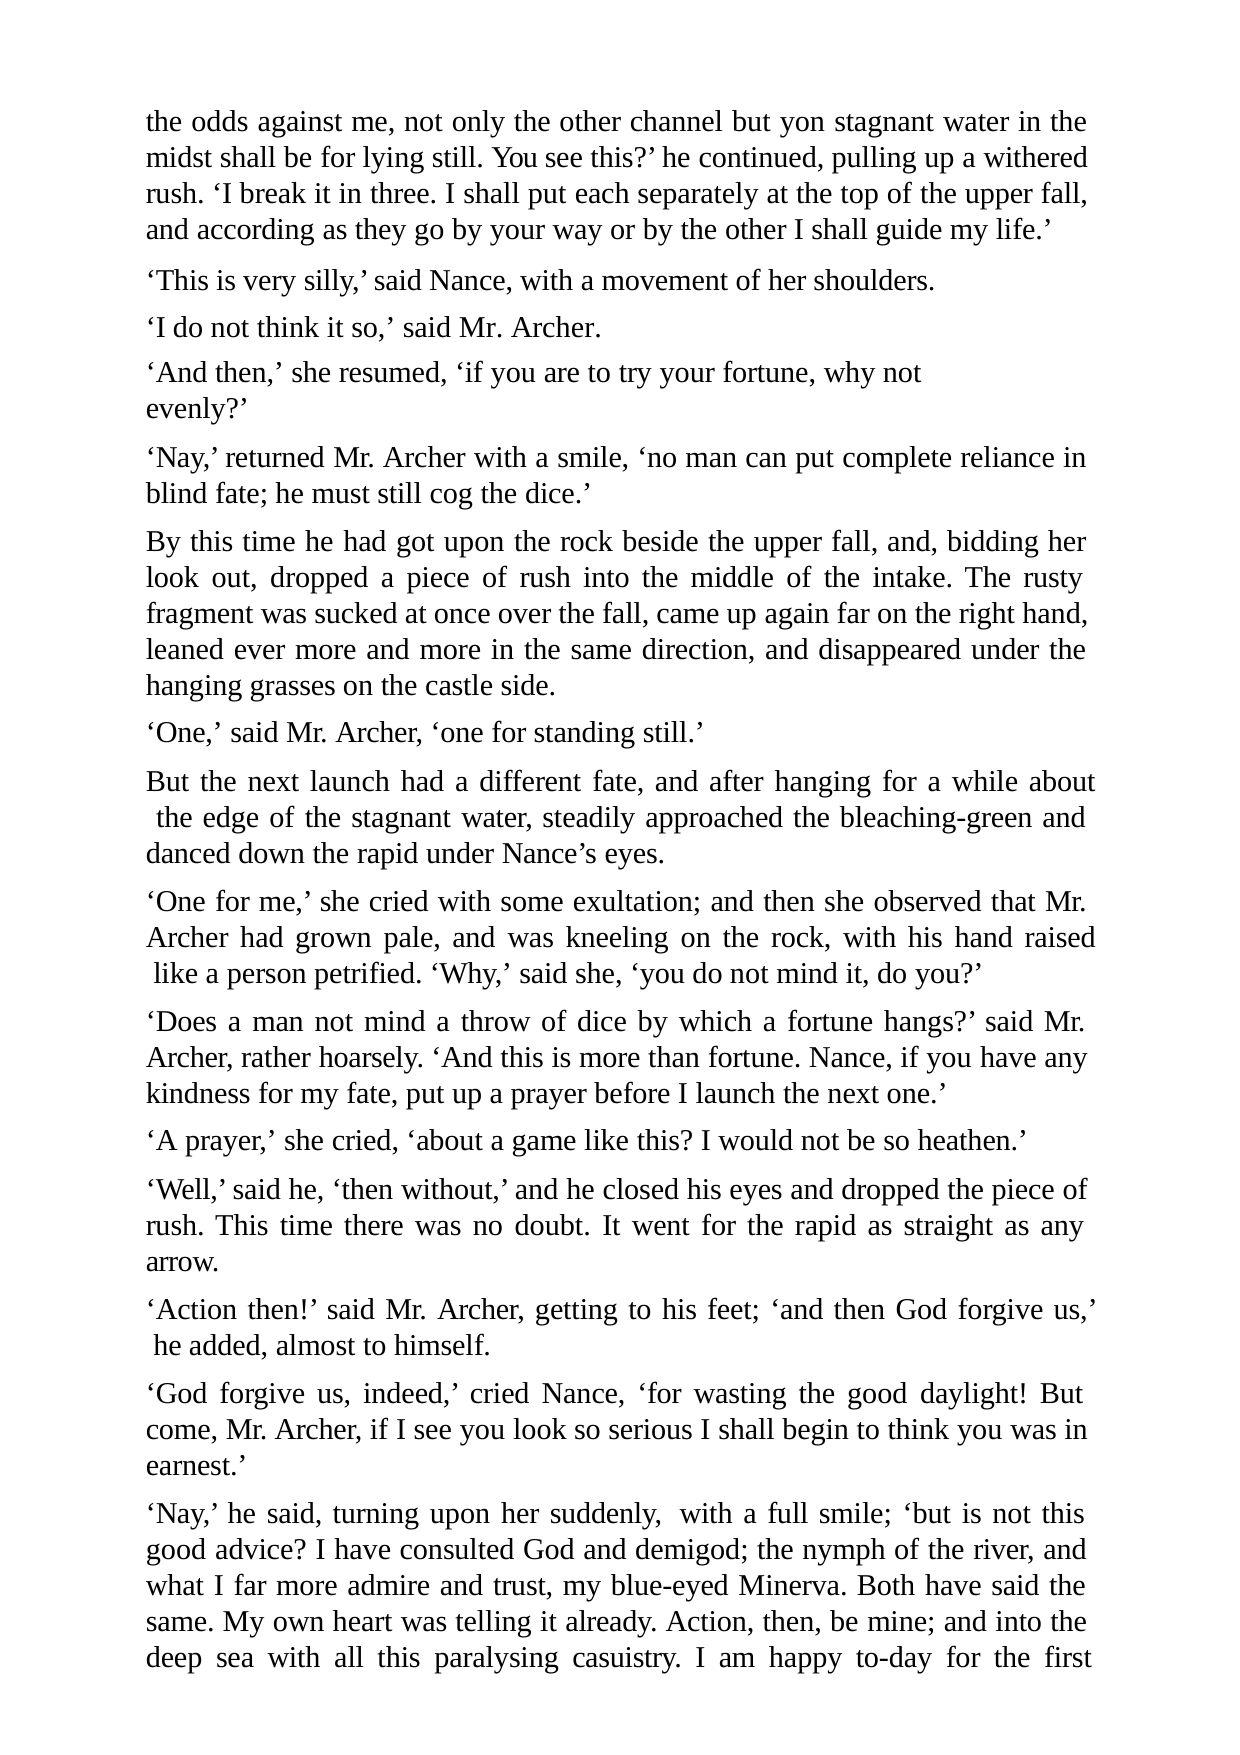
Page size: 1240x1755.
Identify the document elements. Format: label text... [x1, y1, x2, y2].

text_box the odds against me, not only the other channel but yon stagnant water in the midst shall be for lying still. You see this?’ he continued, pulling up a withered rush. ‘I break it in three. I shall put each separately at the top of the upper fall, and according as they go by your way or by the other I shall guide my life.’ ‘This is very silly,’ said Nance, with a movement of her shoulders. ‘I do not think it so,’ said Mr. Archer. ‘And then,’ she resumed, ‘if you are to try your fortune, why not evenly?’ ‘Nay,’ returned Mr. Archer with a smile, ‘no man can put complete reliance in blind fate; he must still cog the dice.’ By this time he had got upon the rock beside the upper fall, and, bidding her look out, dropped a piece of rush into the middle of the intake. The rusty fragment was sucked at once over the fall, came up again far on the right hand, leaned ever more and more in the same direction, and disappeared under the hanging grasses on the castle side. ‘One,’ said Mr. Archer, ‘one for standing still.’ But the next launch had a different fate, and after hanging for a while about the edge of the stagnant water, steadily approached the bleaching-green and danced down the rapid under Nance’s eyes. ‘One for me,’ she cried with some exultation; and then she observed that Mr. Archer had grown pale, and was kneeling on the rock, with his hand raised like a person petrified. ‘Why,’ said she, ‘you do not mind it, do you?’ ‘Does a man not mind a throw of dice by which a fortune hangs?’ said Mr. Archer, rather hoarsely. ‘And this is more than fortune. Nance, if you have any kindness for my fate, put up a prayer before I launch the next one.’ ‘A prayer,’ she cried, ‘about a game like this? I would not be so heathen.’ ‘Well,’ said he, ‘then without,’ and he closed his eyes and dropped the piece of rush. This time there was no doubt. It went for the rapid as straight as any arrow. ‘Action then!’ said Mr. Archer, getting to his feet; ‘and then God forgive us,’ he added, almost to himself. ‘God forgive us, indeed,’ cried Nance, ‘for wasting the good daylight! But come, Mr. Archer, if I see you look so serious I shall begin to think you was in earnest.’ ‘Nay,’ he said, turning upon her suddenly, with a full smile; ‘but is not this good advice? I have consulted God and demigod; the nymph of the river, and what I far more admire and trust, my blue-eyed Minerva. Both have said the same. My own heart was telling it already. Action, then, be mine; and into the deep sea with all this paralysing casuistry. I am happy to-day for the first [143, 98, 1097, 1674]
